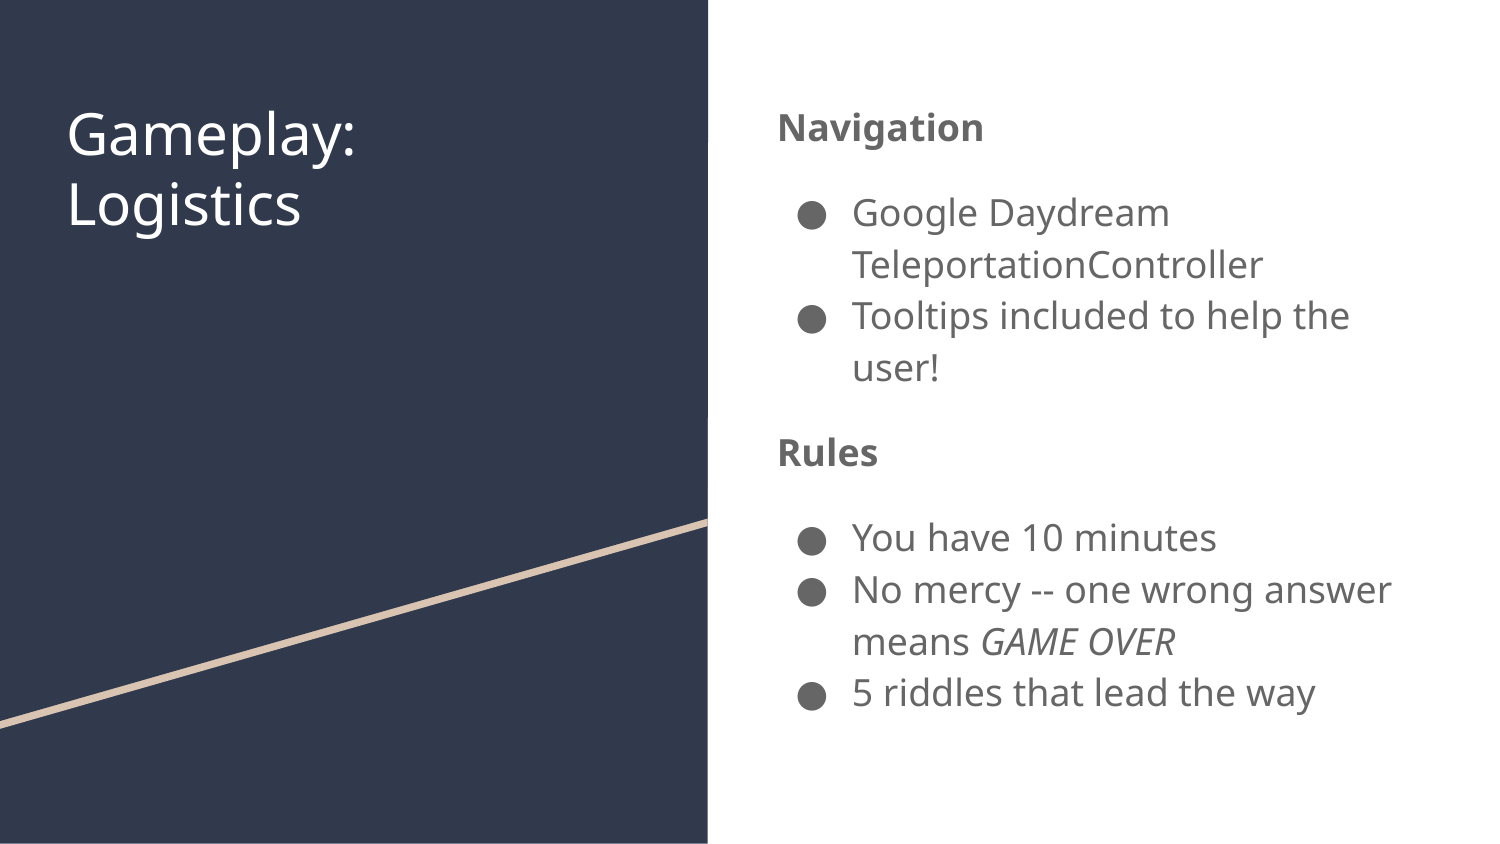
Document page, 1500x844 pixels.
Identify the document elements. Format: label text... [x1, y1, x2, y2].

list Navigation Google Daydream TeleportationController Tooltips included to help the user! Rules You have 10 minutes No mercy -- one wrong answer means GAME OVER 5 riddles that lead the way [761, 82, 1446, 755]
title Gameplay: Logistics [51, 82, 660, 494]
